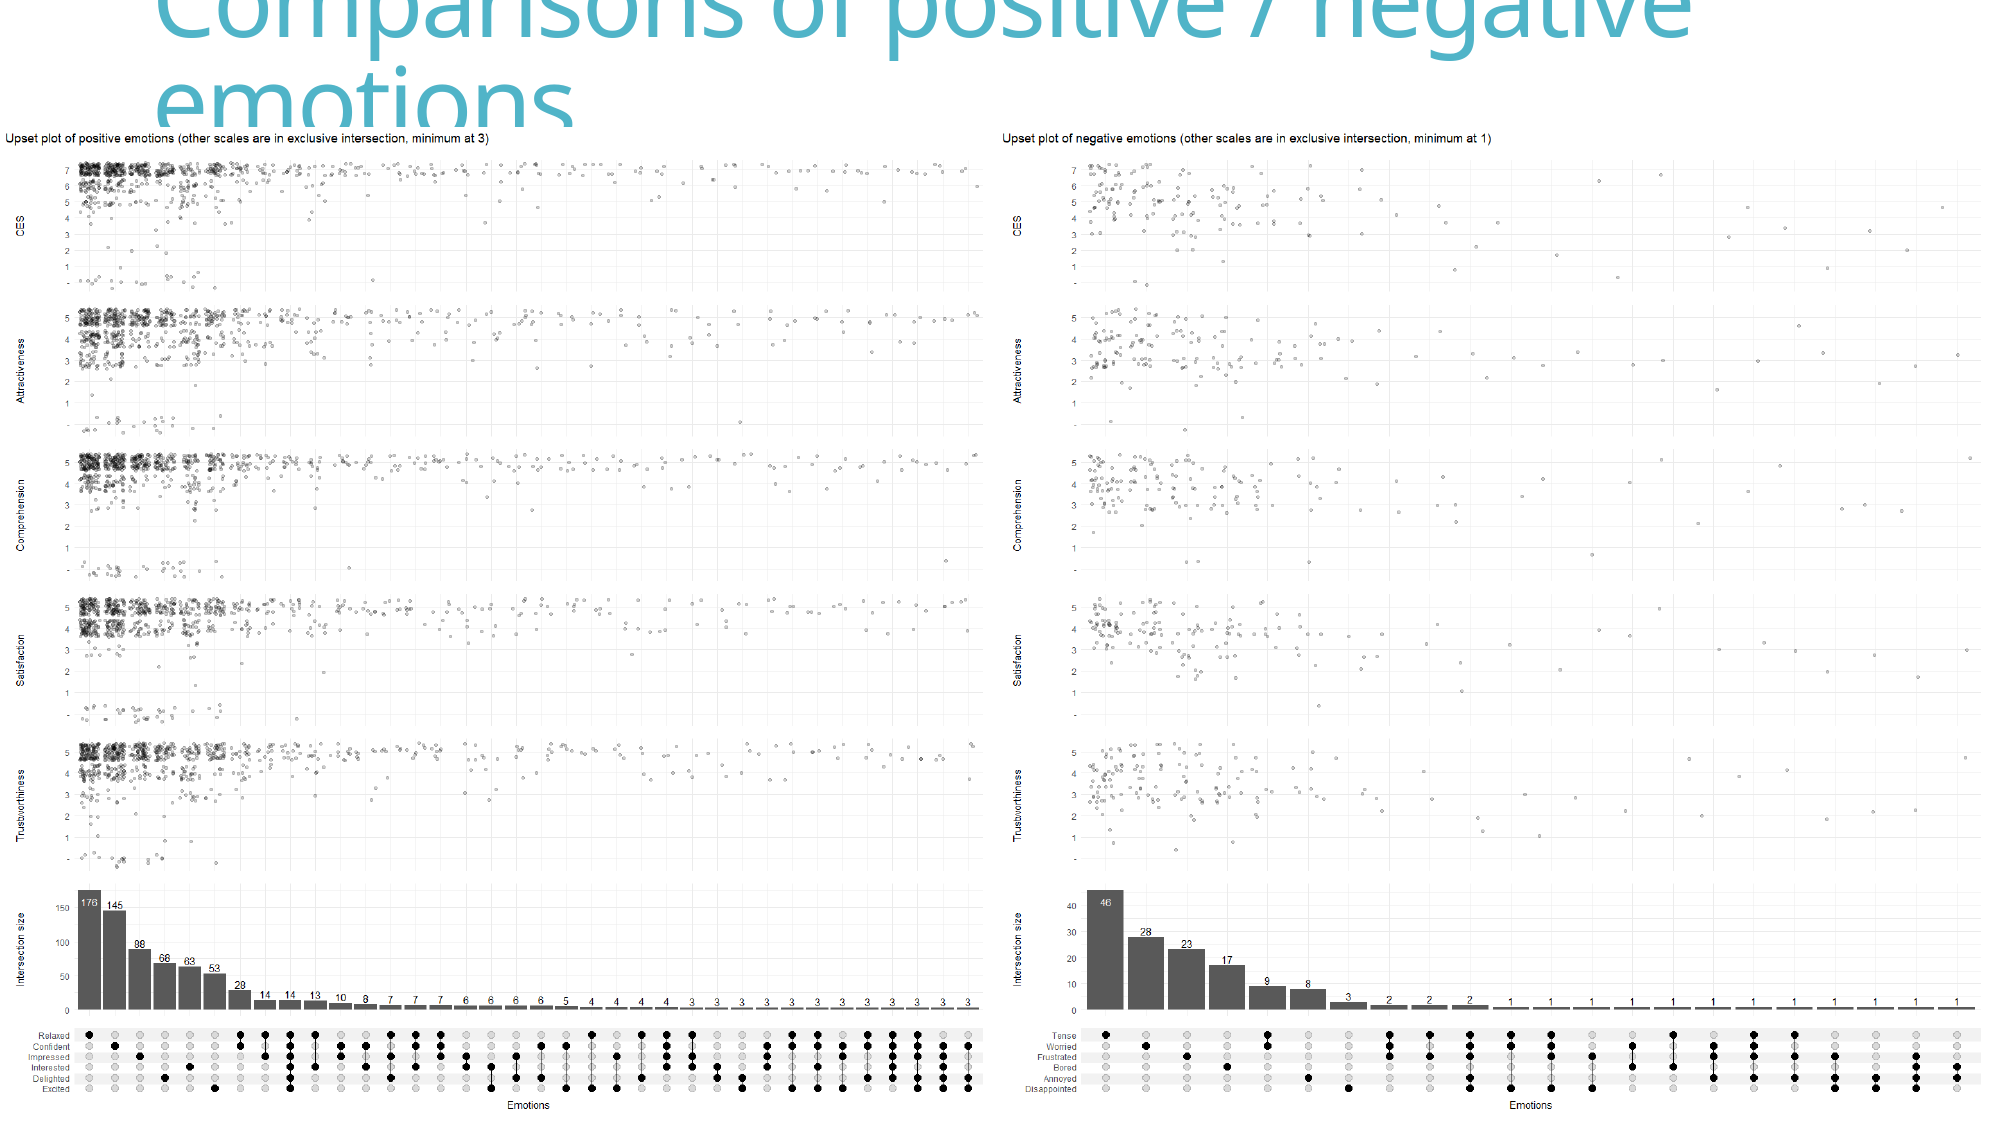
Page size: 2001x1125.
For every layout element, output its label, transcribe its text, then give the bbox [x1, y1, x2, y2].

picture [997, 127, 1996, 1125]
title Comparisons of positive / negative emotions [137, 24, 1863, 93]
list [0, 127, 997, 1125]
